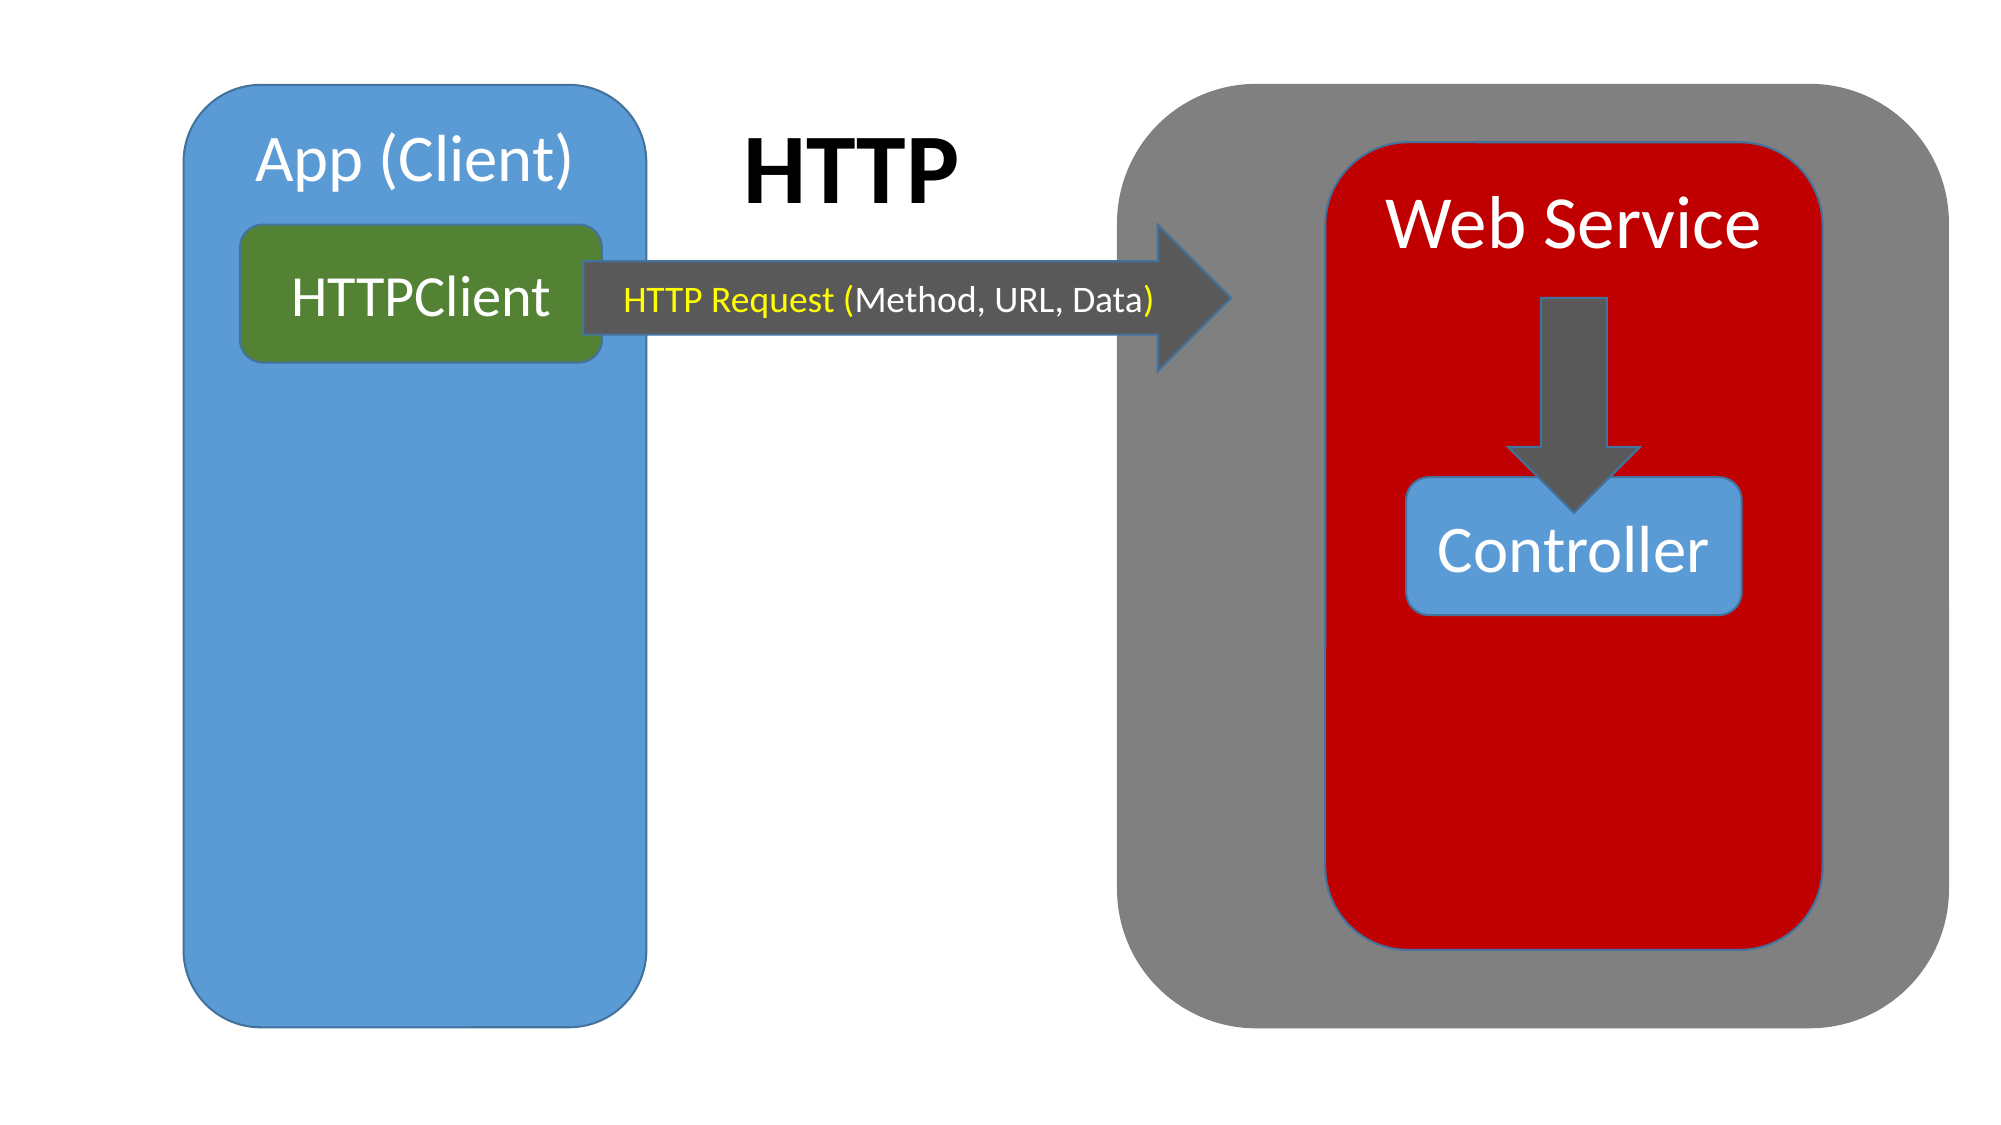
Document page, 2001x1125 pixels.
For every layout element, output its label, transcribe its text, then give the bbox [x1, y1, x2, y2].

text_box [1116, 83, 1950, 1029]
text_box HTTP Request (Method, URL, Data) [582, 222, 1233, 374]
text_box Controller [1405, 476, 1743, 617]
text_box [1505, 296, 1643, 515]
text_box Web Service [1324, 141, 1824, 951]
text_box App (Client) [182, 83, 648, 1029]
text_box HTTPClient [238, 223, 603, 364]
text_box HTTP [728, 95, 975, 231]
